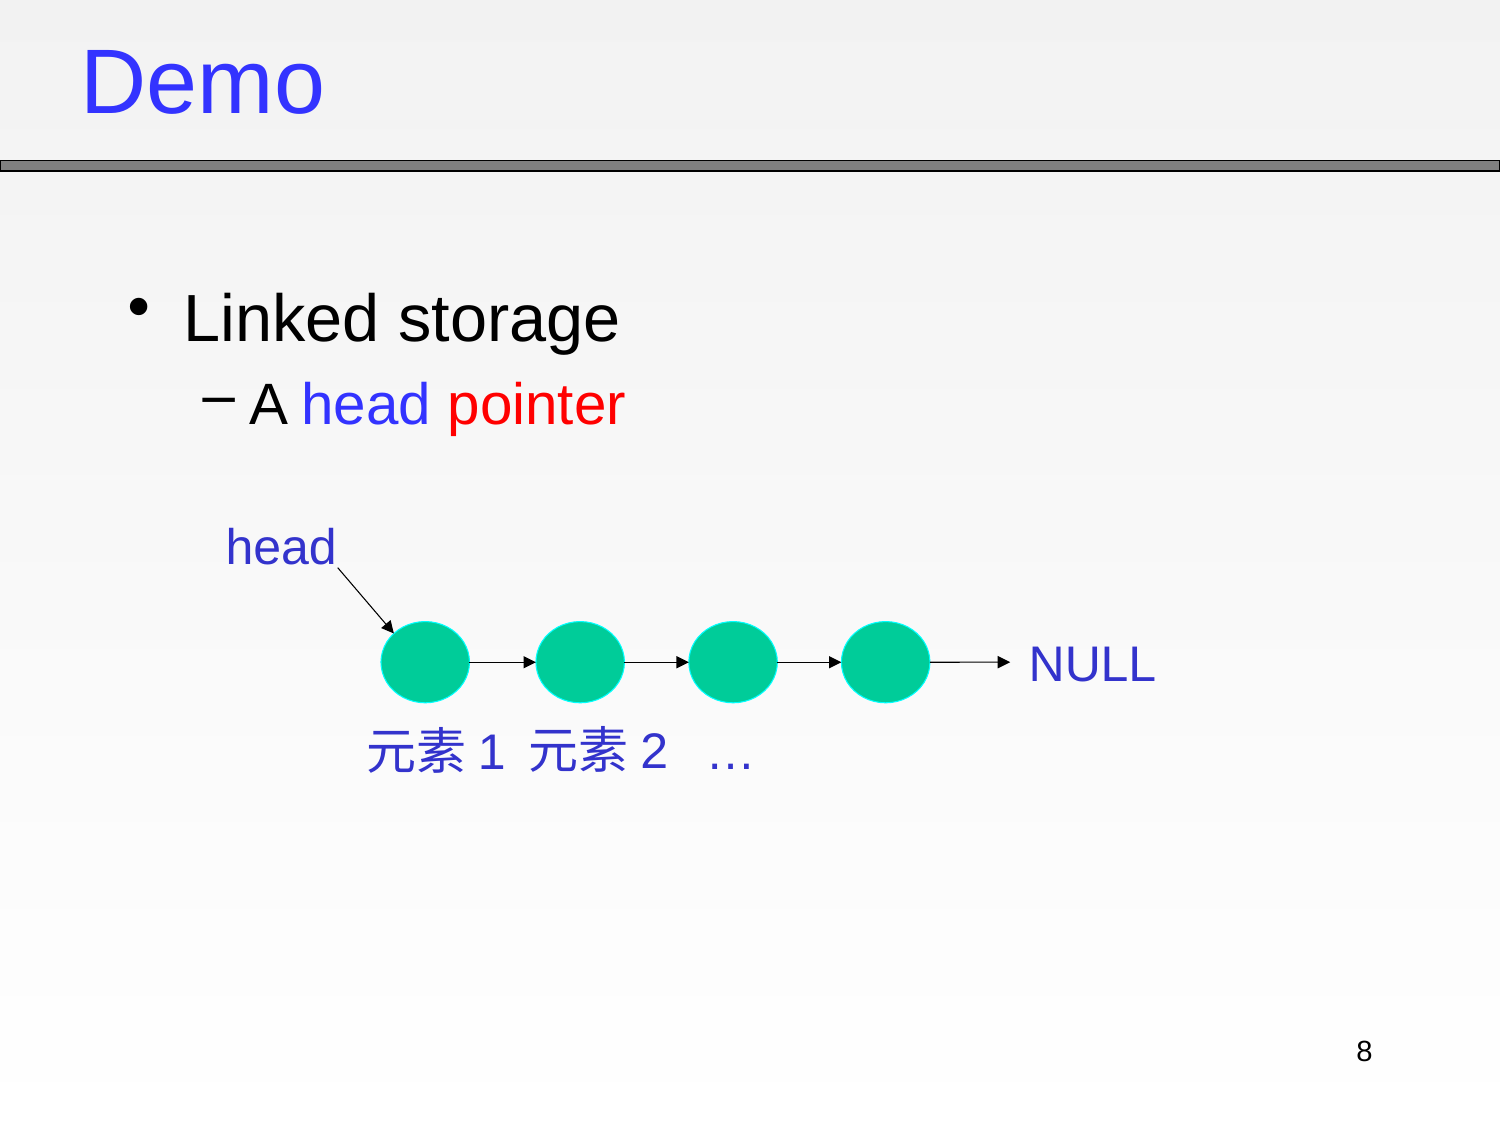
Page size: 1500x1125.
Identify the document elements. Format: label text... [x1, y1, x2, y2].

text_box [536, 621, 625, 703]
text_box [841, 621, 930, 703]
text_box 元素2 [513, 711, 713, 787]
text_box [380, 621, 470, 703]
text_box [688, 621, 778, 703]
text_box NULL [1013, 624, 1214, 699]
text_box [337, 567, 394, 634]
title Demo [65, 14, 1341, 148]
text_box … [690, 712, 891, 788]
text_box 元素1 [351, 711, 513, 787]
text_box head [210, 506, 411, 582]
list Linked storage A head pointer [112, 267, 1388, 943]
slide_number 8 [1074, 1024, 1388, 1101]
